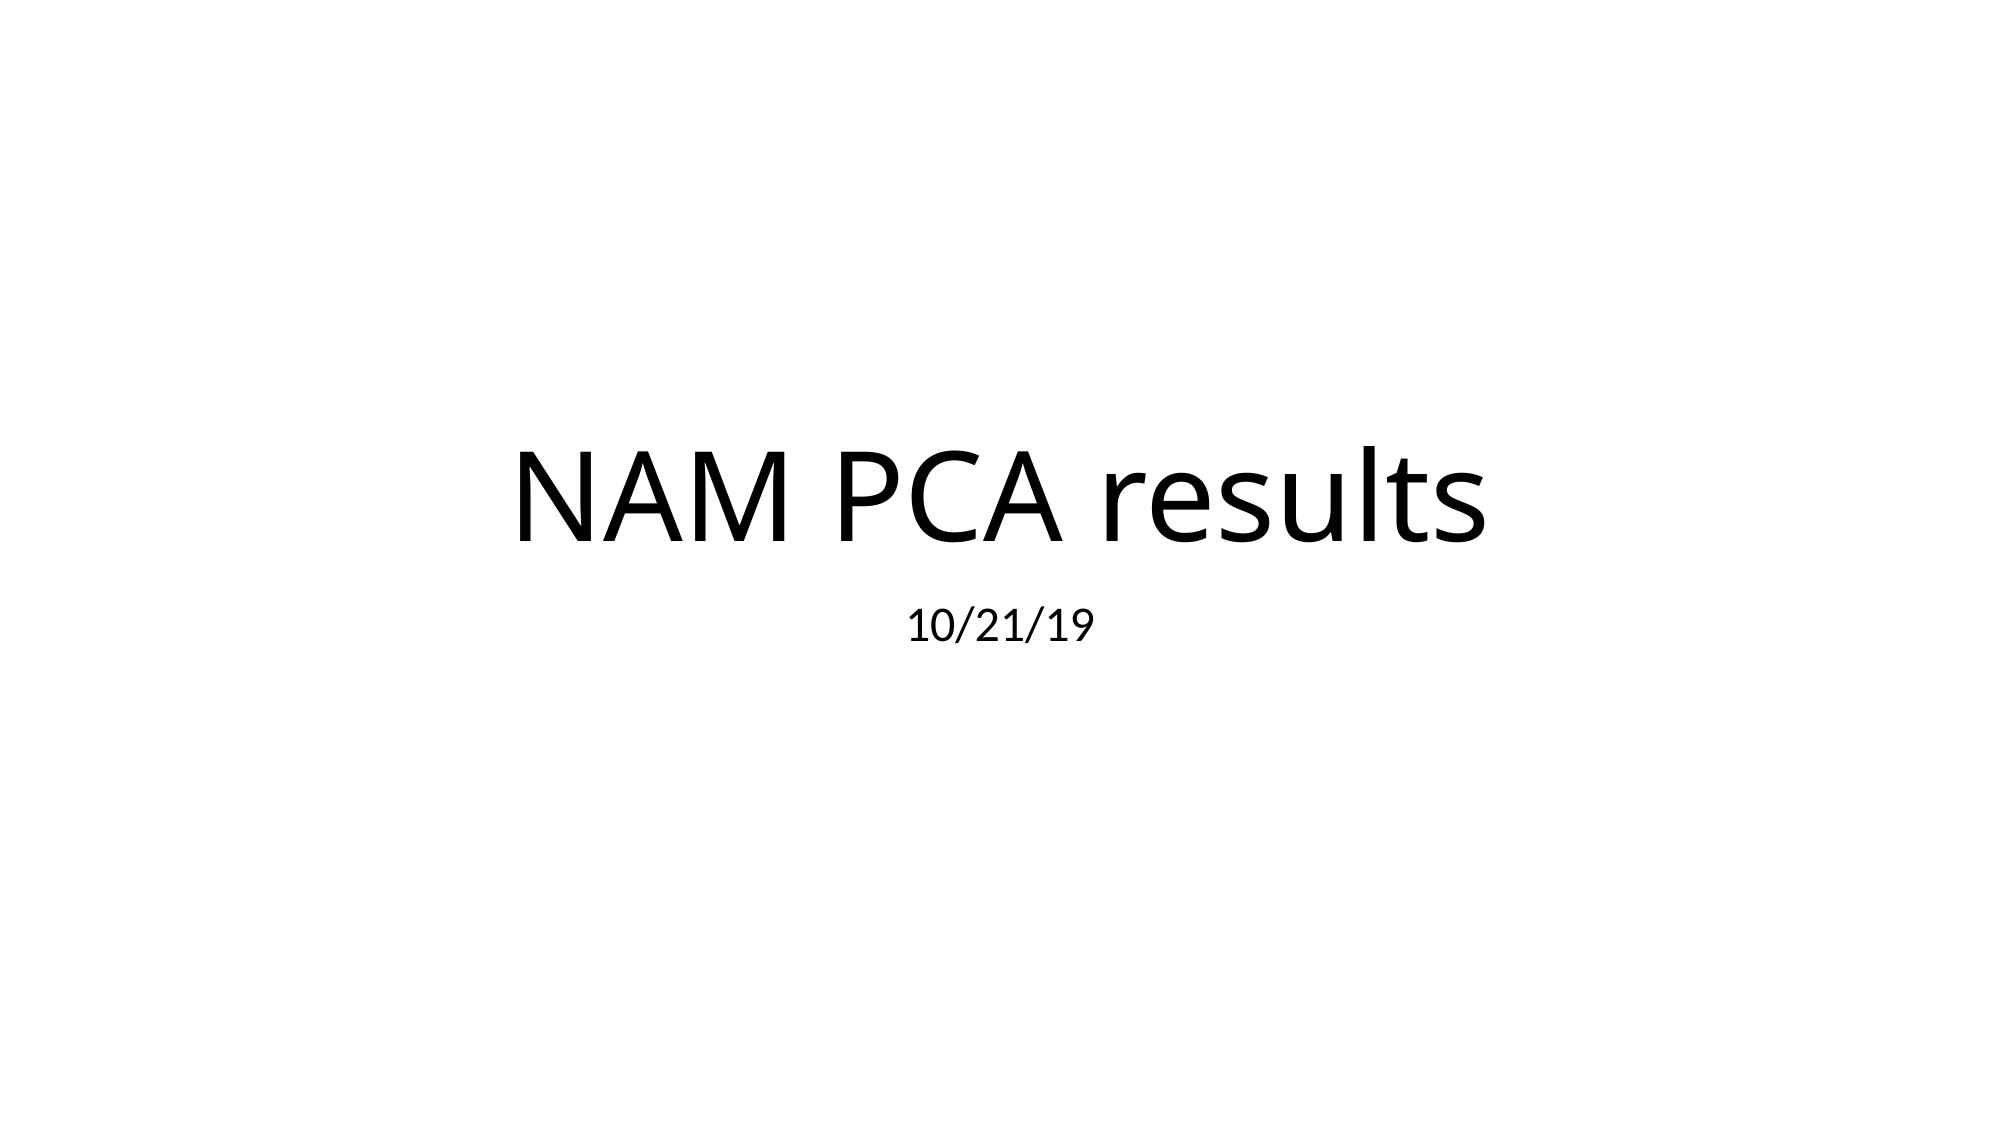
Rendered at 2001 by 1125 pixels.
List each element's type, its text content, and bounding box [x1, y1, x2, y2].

title NAM PCA results [249, 184, 1750, 576]
subtitle 10/21/19 [249, 590, 1750, 863]
